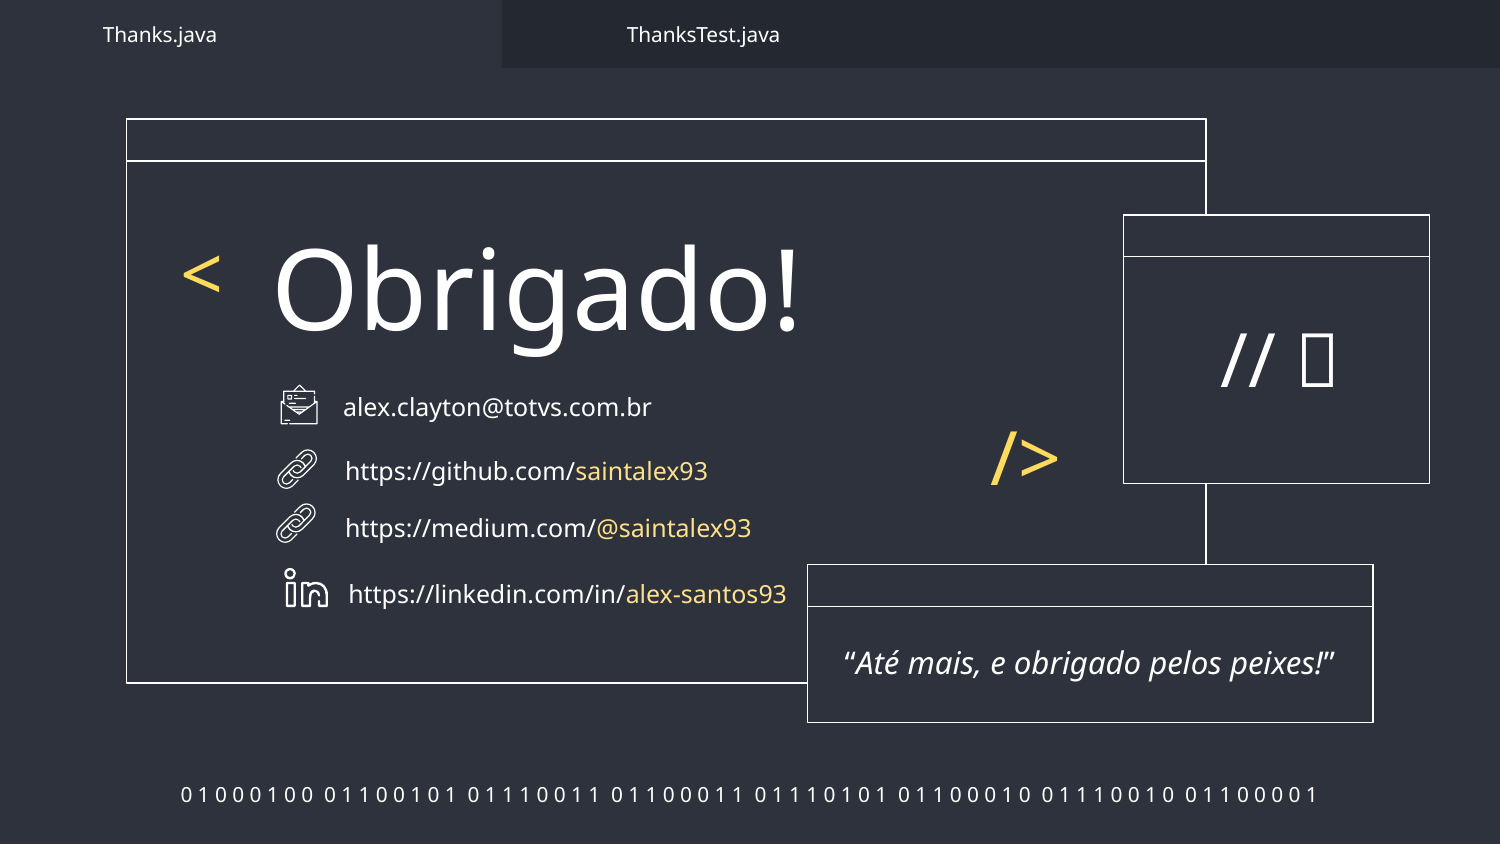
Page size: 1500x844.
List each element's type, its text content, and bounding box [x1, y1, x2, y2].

text_box Thanks.java [87, 19, 416, 49]
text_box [126, 118, 1207, 684]
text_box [1123, 214, 1430, 484]
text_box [274, 503, 317, 544]
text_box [280, 384, 319, 425]
text_box ThanksTest.java [611, 19, 940, 49]
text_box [276, 449, 318, 490]
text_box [284, 567, 329, 608]
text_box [807, 564, 1374, 723]
